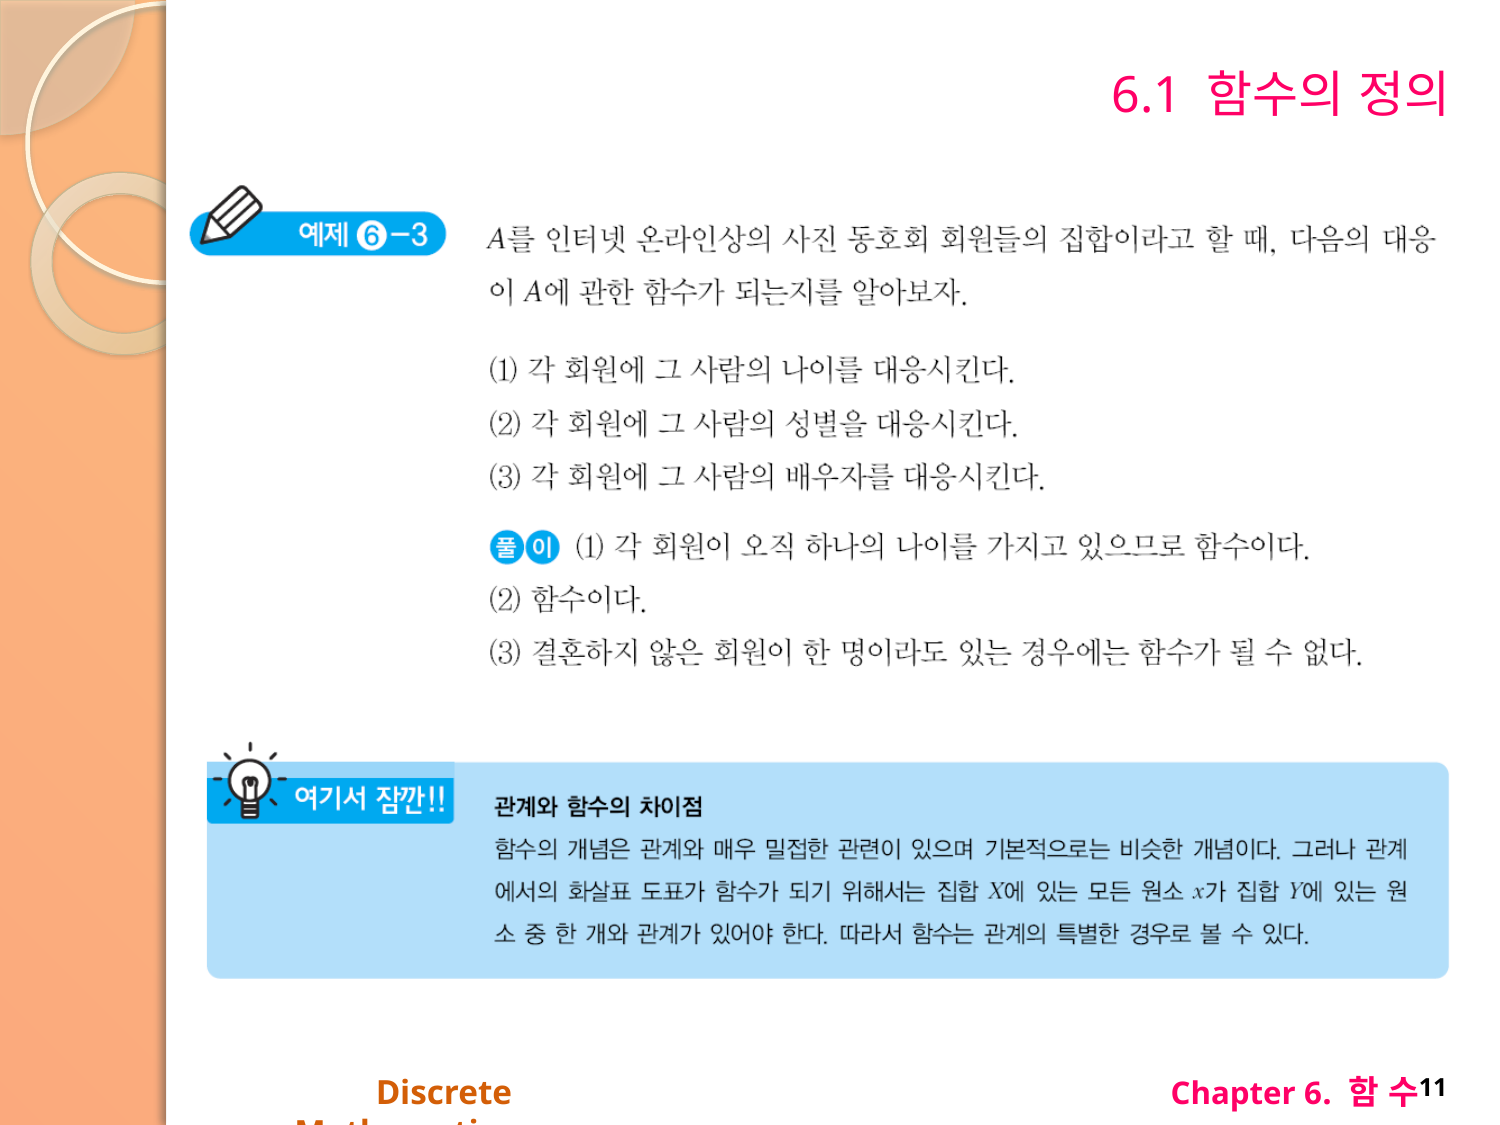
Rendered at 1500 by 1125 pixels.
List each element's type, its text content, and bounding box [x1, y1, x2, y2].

picture [194, 727, 1462, 992]
picture [182, 173, 1461, 693]
text_box Chapter 6. 함 수 [1155, 1063, 1500, 1119]
slide_number 11 [1382, 1071, 1484, 1114]
text_box Discrete Mathematics [172, 1063, 528, 1125]
title 6.1 함수의 정의 [235, 45, 1466, 141]
